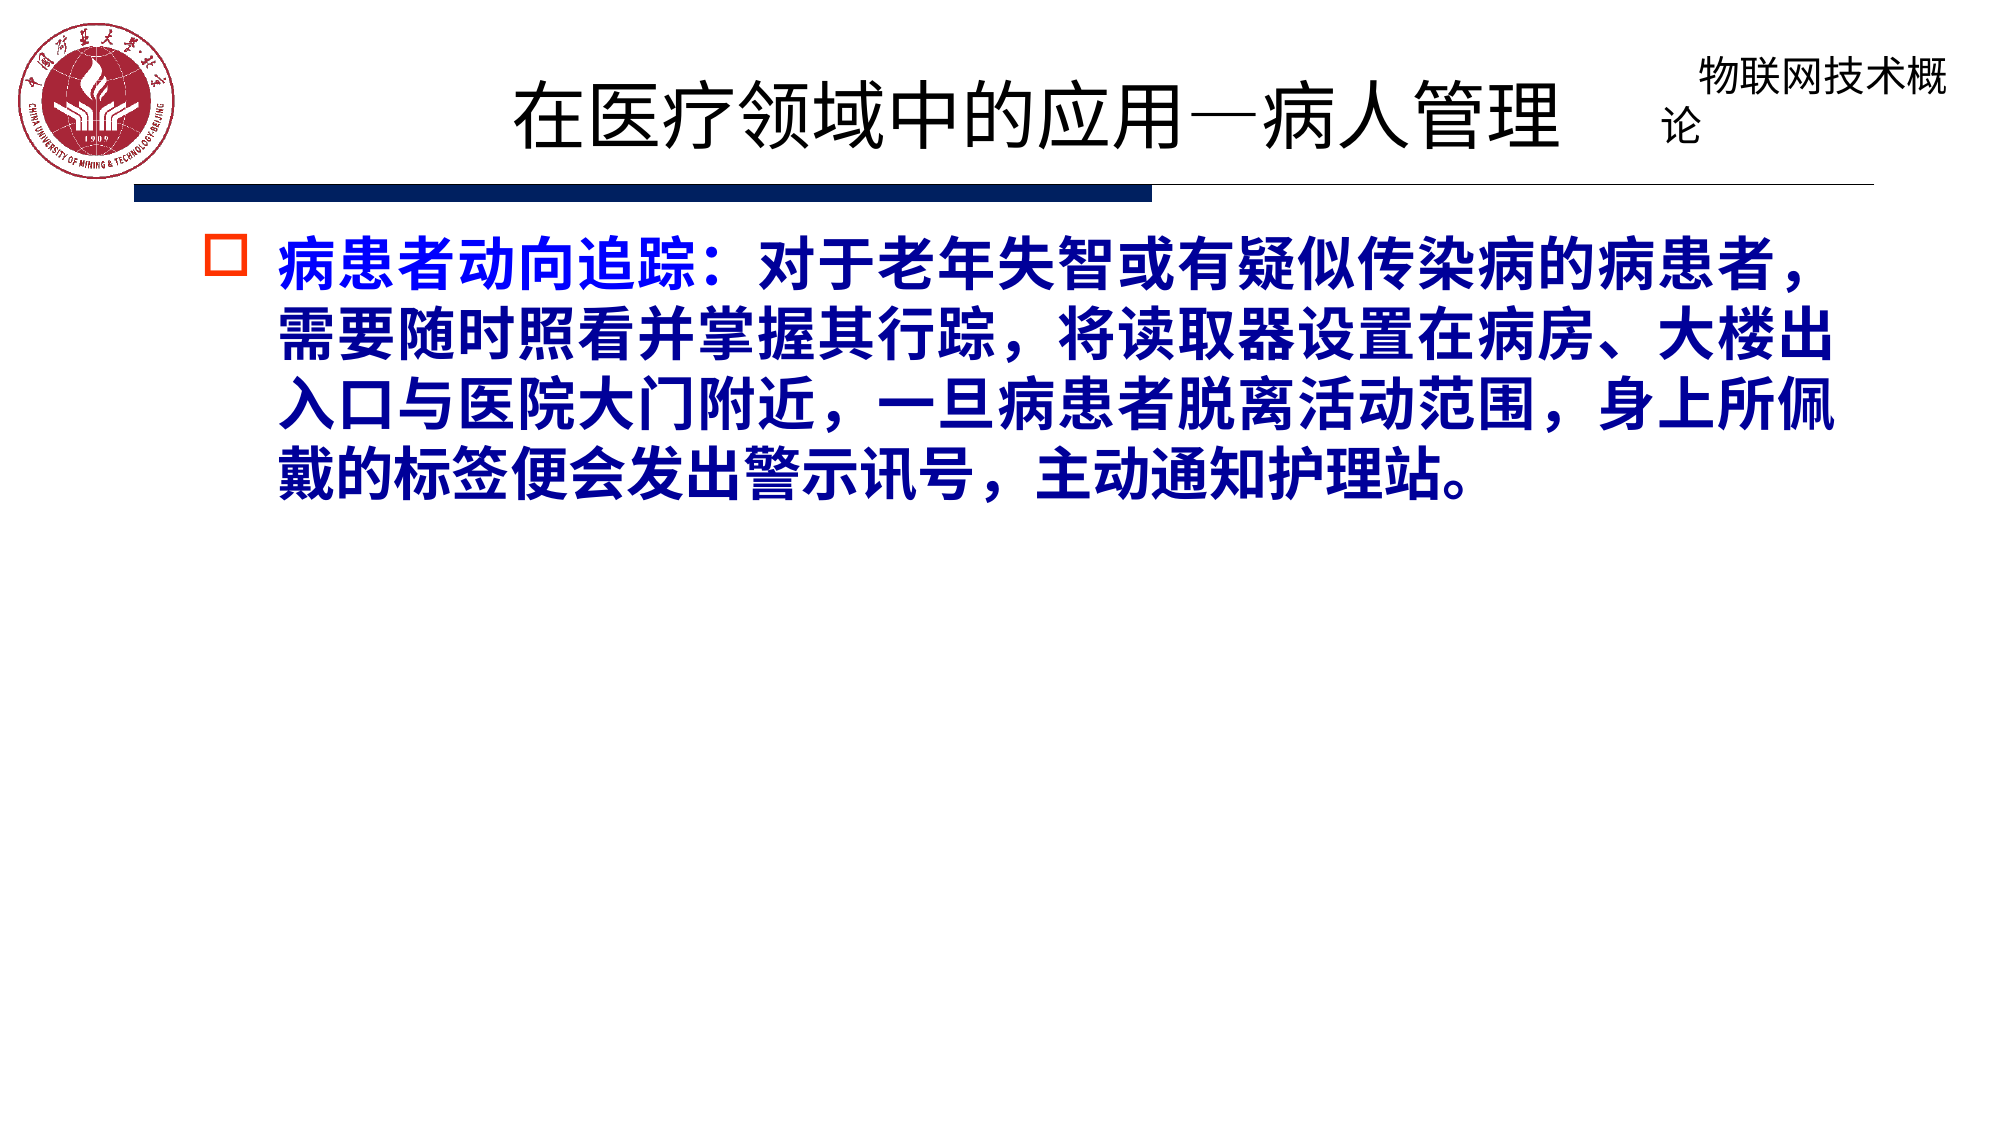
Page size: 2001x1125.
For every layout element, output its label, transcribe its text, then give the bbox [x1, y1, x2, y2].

picture [0, 0, 197, 197]
list 病患者动向追踪：对于老年失智或有疑似传染病的病患者，需要随时照看并掌握其行踪，将读取器设置在病房、大楼出入口与医院大门附近，一旦病患者脱离活动范围，身上所佩戴的标签便会发出警示讯号，主动通知护理站。 [184, 219, 1851, 976]
text_box 在医疗领域中的应用—病人管理 [496, 60, 1650, 174]
